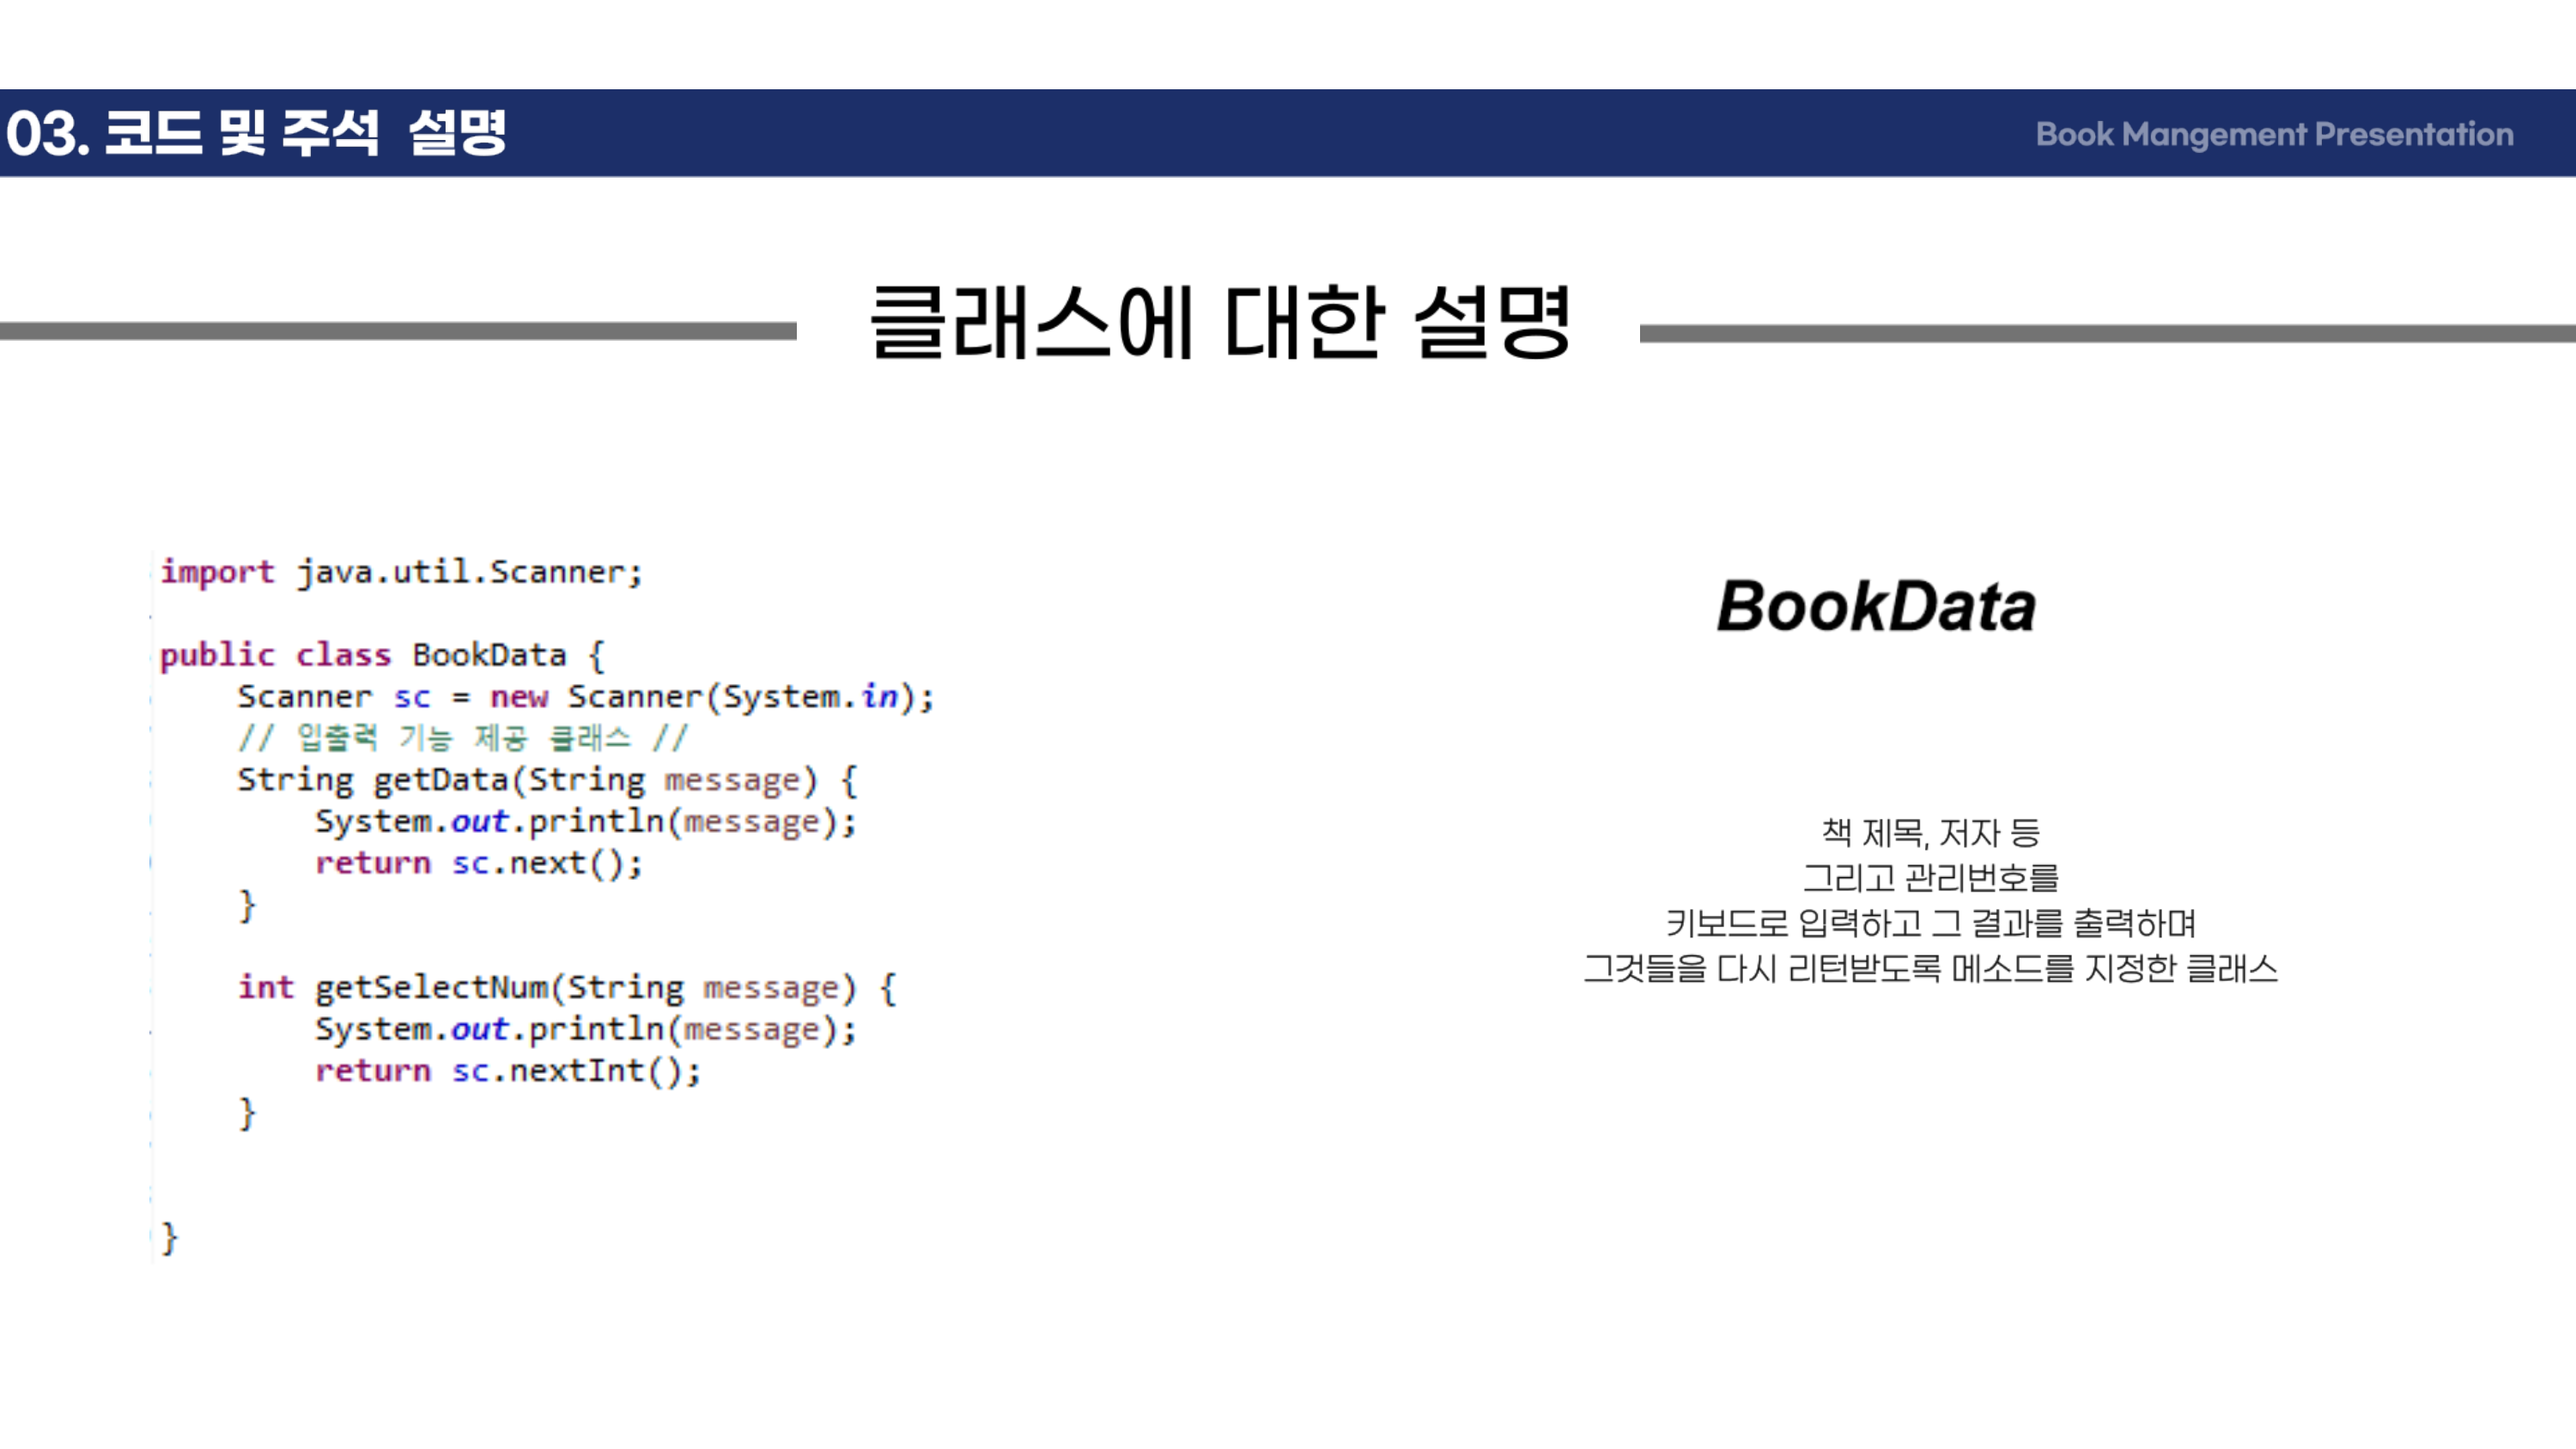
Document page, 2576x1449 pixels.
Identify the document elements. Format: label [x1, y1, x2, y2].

picture [708, 258, 1608, 398]
picture [1315, 809, 2293, 1005]
text_box [0, 296, 797, 367]
text_box [0, 89, 2576, 178]
text_box [1640, 298, 2576, 369]
picture [149, 550, 980, 1270]
picture [0, 94, 532, 182]
text_box [1698, 550, 2568, 653]
picture [1926, 114, 2529, 168]
